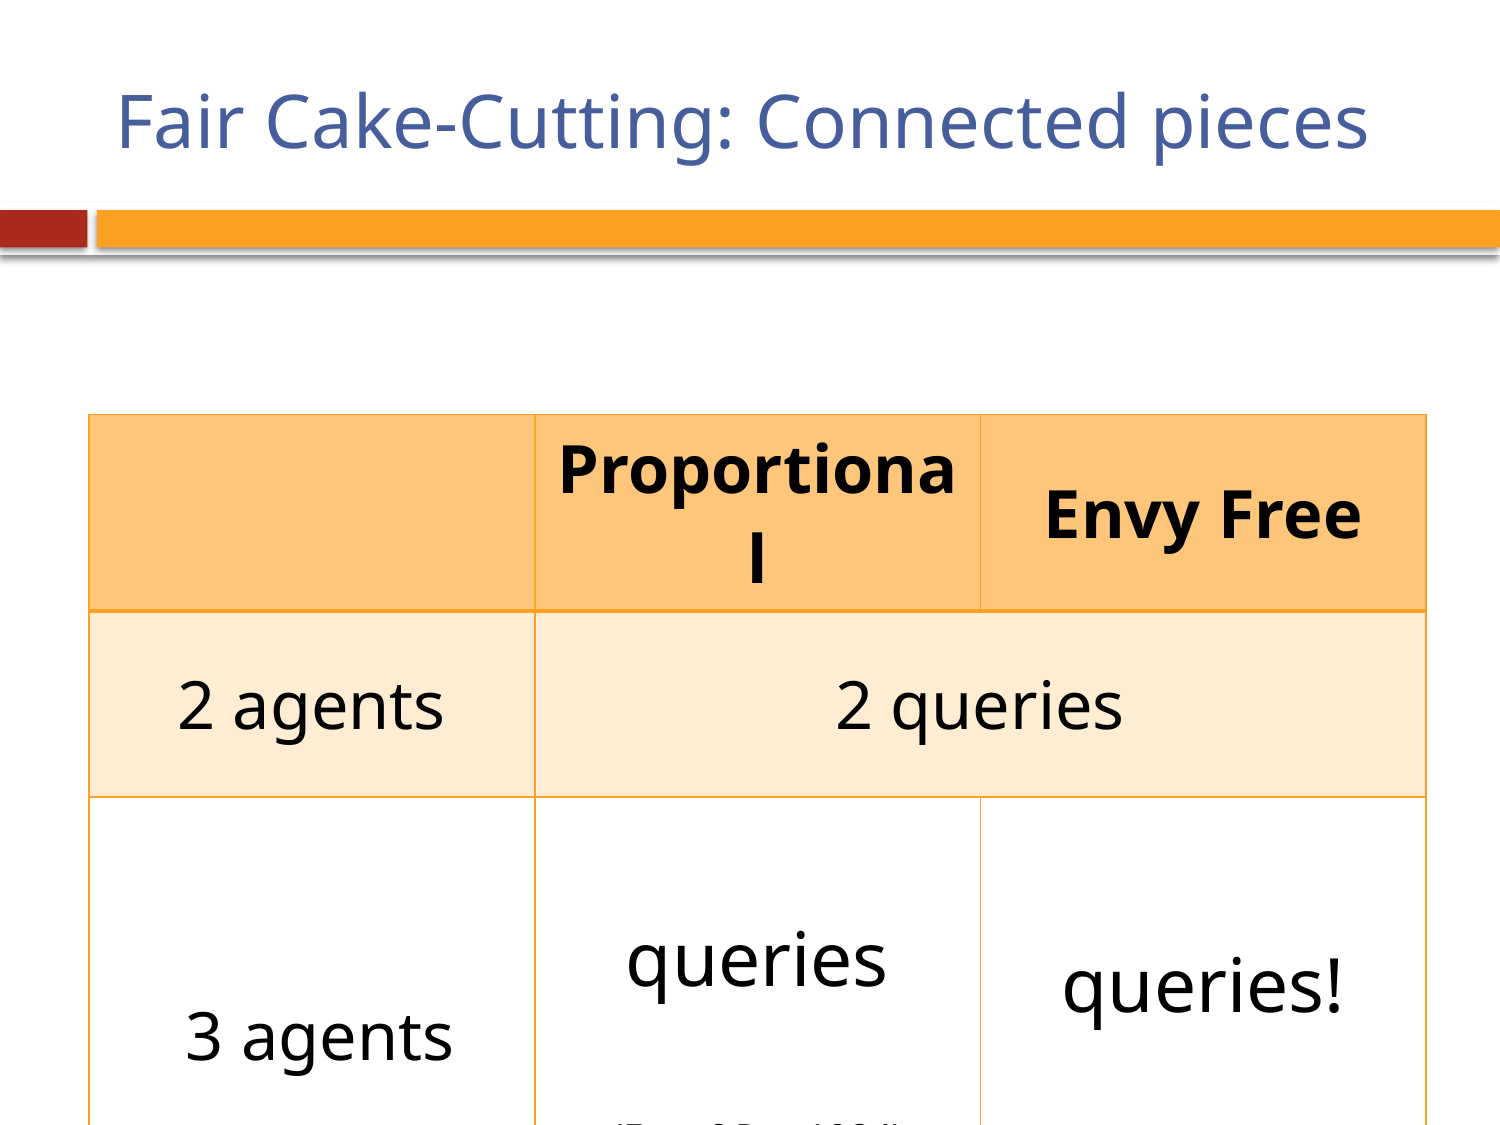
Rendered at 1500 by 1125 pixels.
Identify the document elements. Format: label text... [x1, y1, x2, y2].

title Fair Cake-Cutting: Connected pieces [100, 37, 1438, 200]
